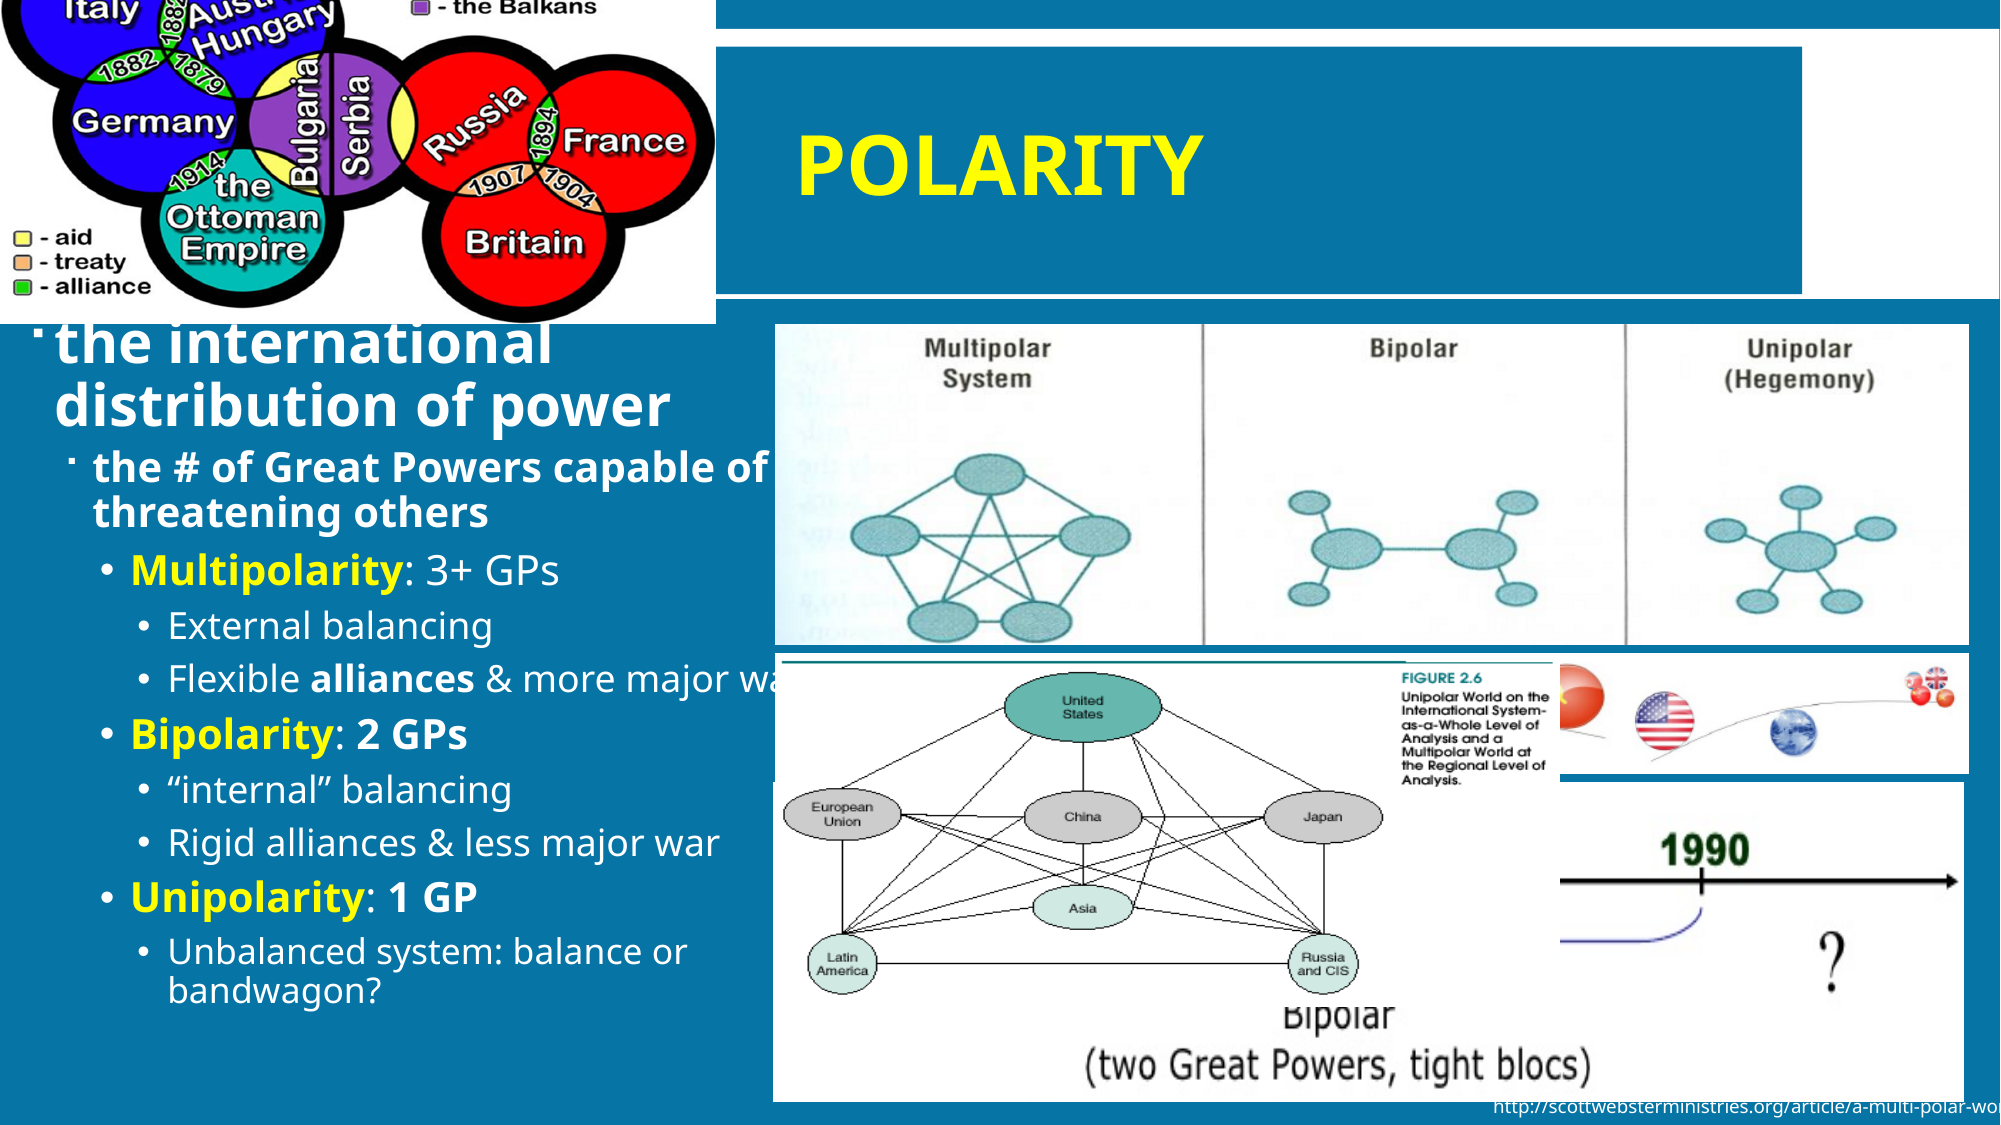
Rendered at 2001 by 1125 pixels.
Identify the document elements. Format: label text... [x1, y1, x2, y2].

text_box http://scottwebsterministries.org/article/a-multi-polar-world [1478, 1087, 2000, 1125]
picture [774, 654, 1968, 1103]
picture [776, 325, 1968, 644]
picture [0, 0, 717, 325]
list the international distribution of power the # of Great Powers capable of threatening others Multipolarity: 3+ GPs External balancing Flexible alliances & more major war Bipolarity: 2 GPs “internal” balancing Rigid alliances & less major war Unipolarity: 1 GP Unbalanced system: balance or bandwagon? [9, 305, 829, 1125]
title PoLarity [723, 46, 1803, 295]
